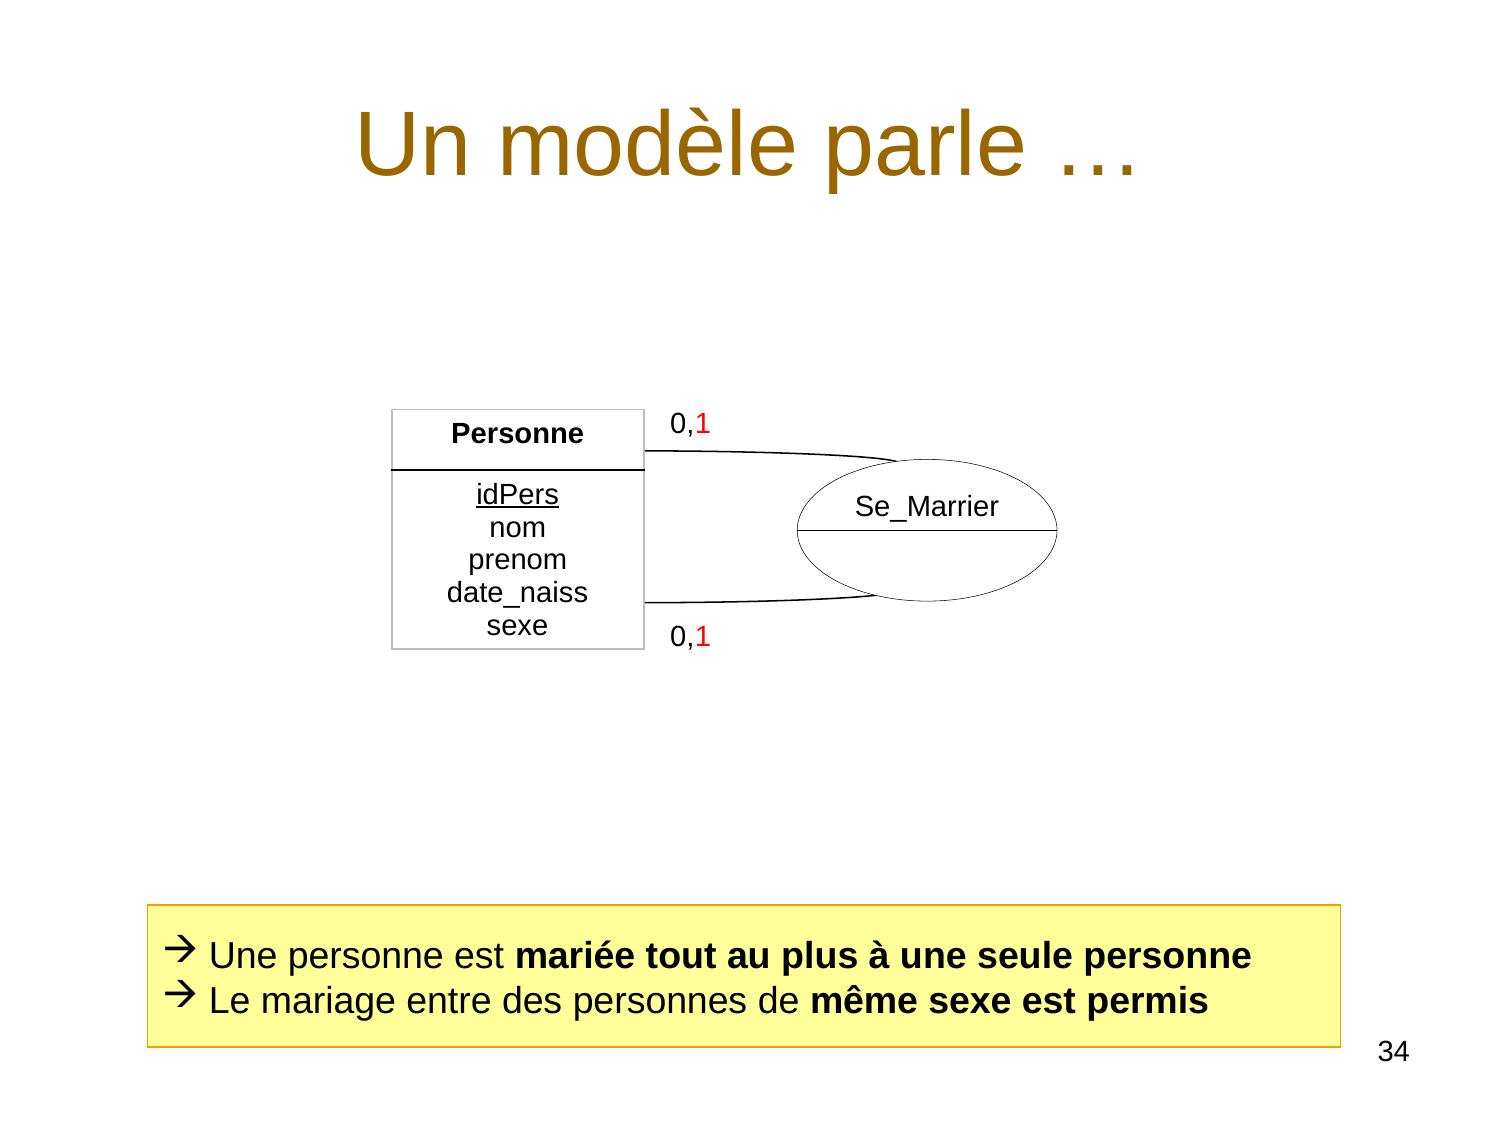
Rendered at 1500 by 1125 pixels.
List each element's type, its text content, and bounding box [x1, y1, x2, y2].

table_cell idPers nom prenom date_naiss sexe [393, 471, 643, 648]
slide_number 34 [1074, 1024, 1425, 1103]
title Un modèle parle … [0, 45, 1500, 233]
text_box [796, 459, 1058, 602]
text_box Une personne est mariée tout au plus à une seule personne Le mariage entre des personnes de même sexe est permis [147, 905, 1341, 1047]
text_box 0,1 [655, 609, 744, 660]
text_box 0,1 [655, 397, 744, 447]
text_box [645, 450, 871, 604]
table_header Personne [393, 410, 643, 469]
